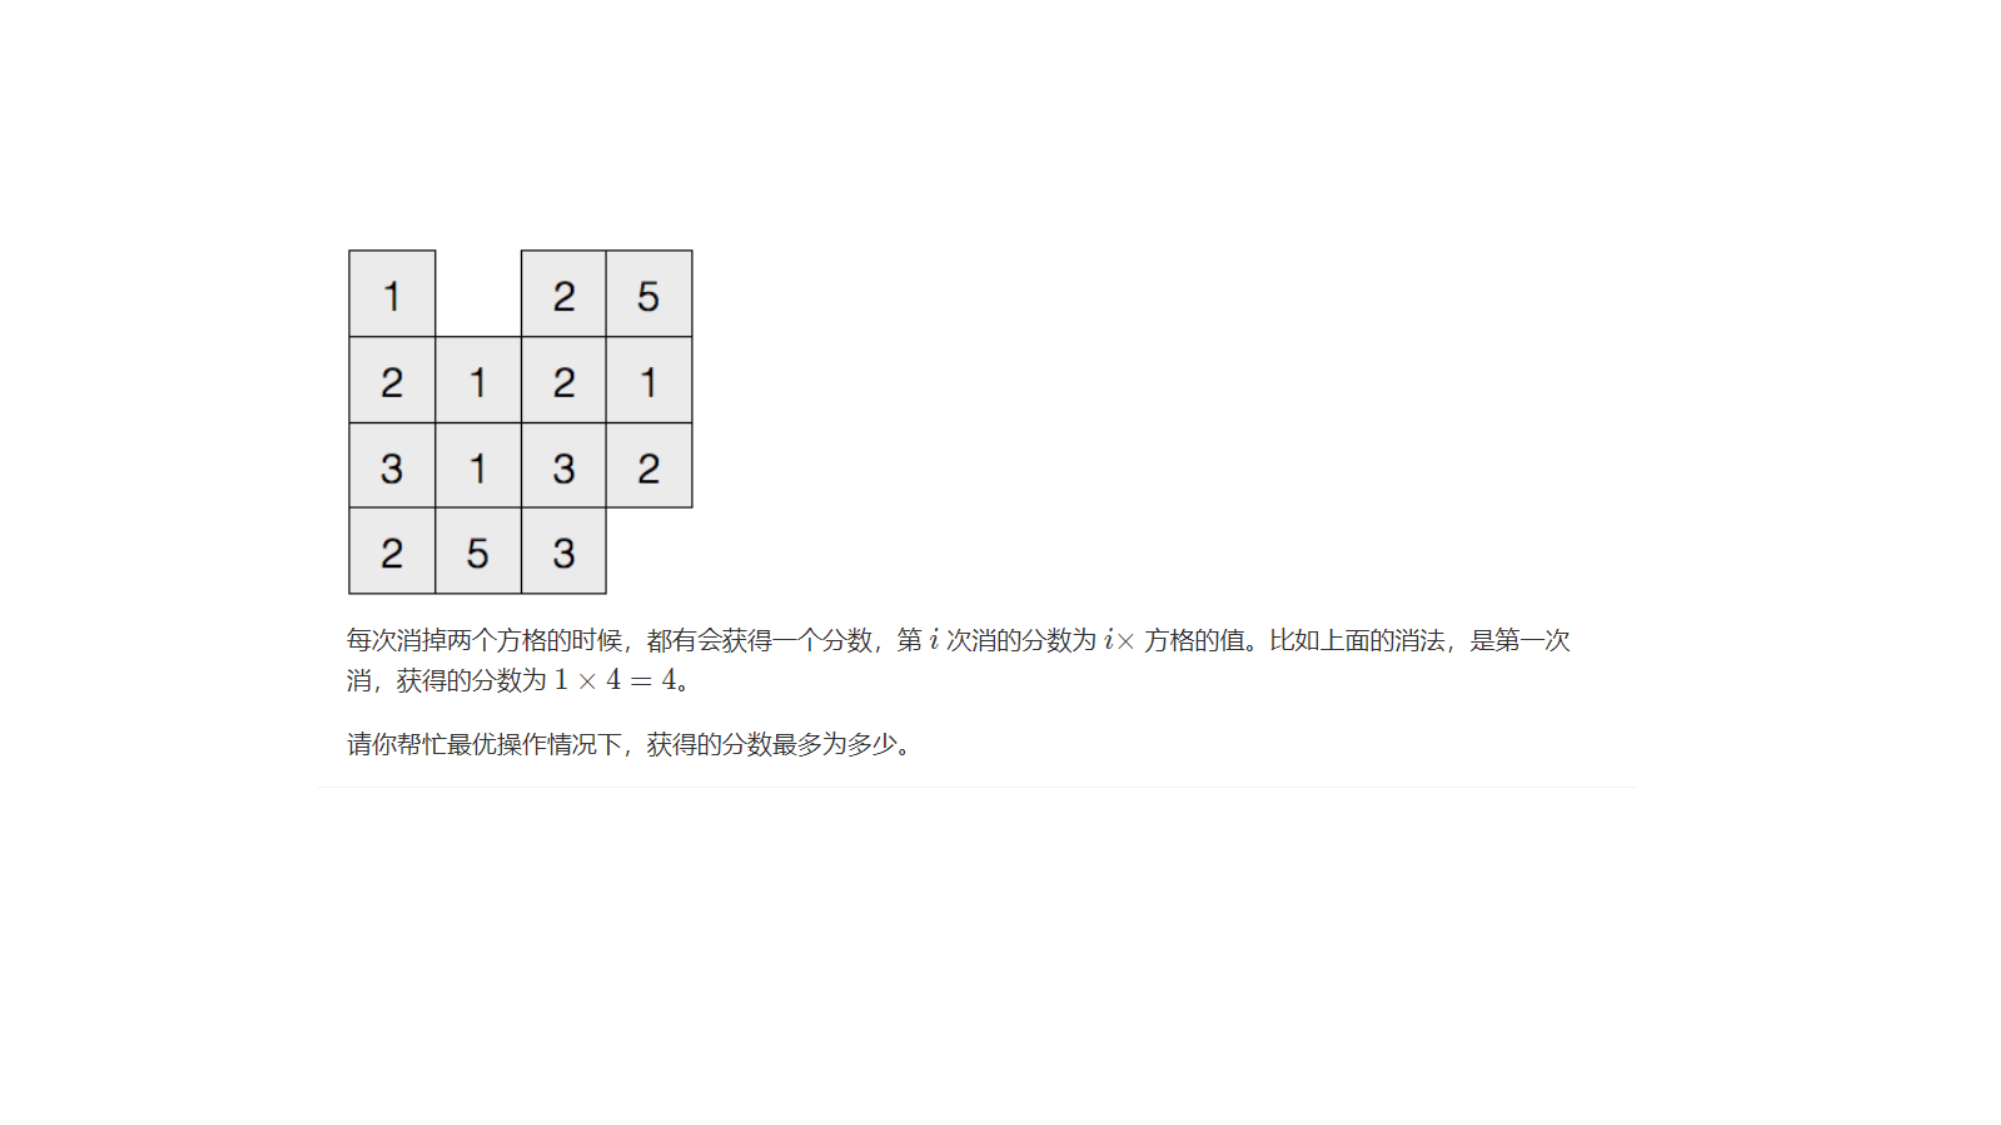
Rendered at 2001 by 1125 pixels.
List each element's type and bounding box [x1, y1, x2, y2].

list [317, 237, 1636, 788]
